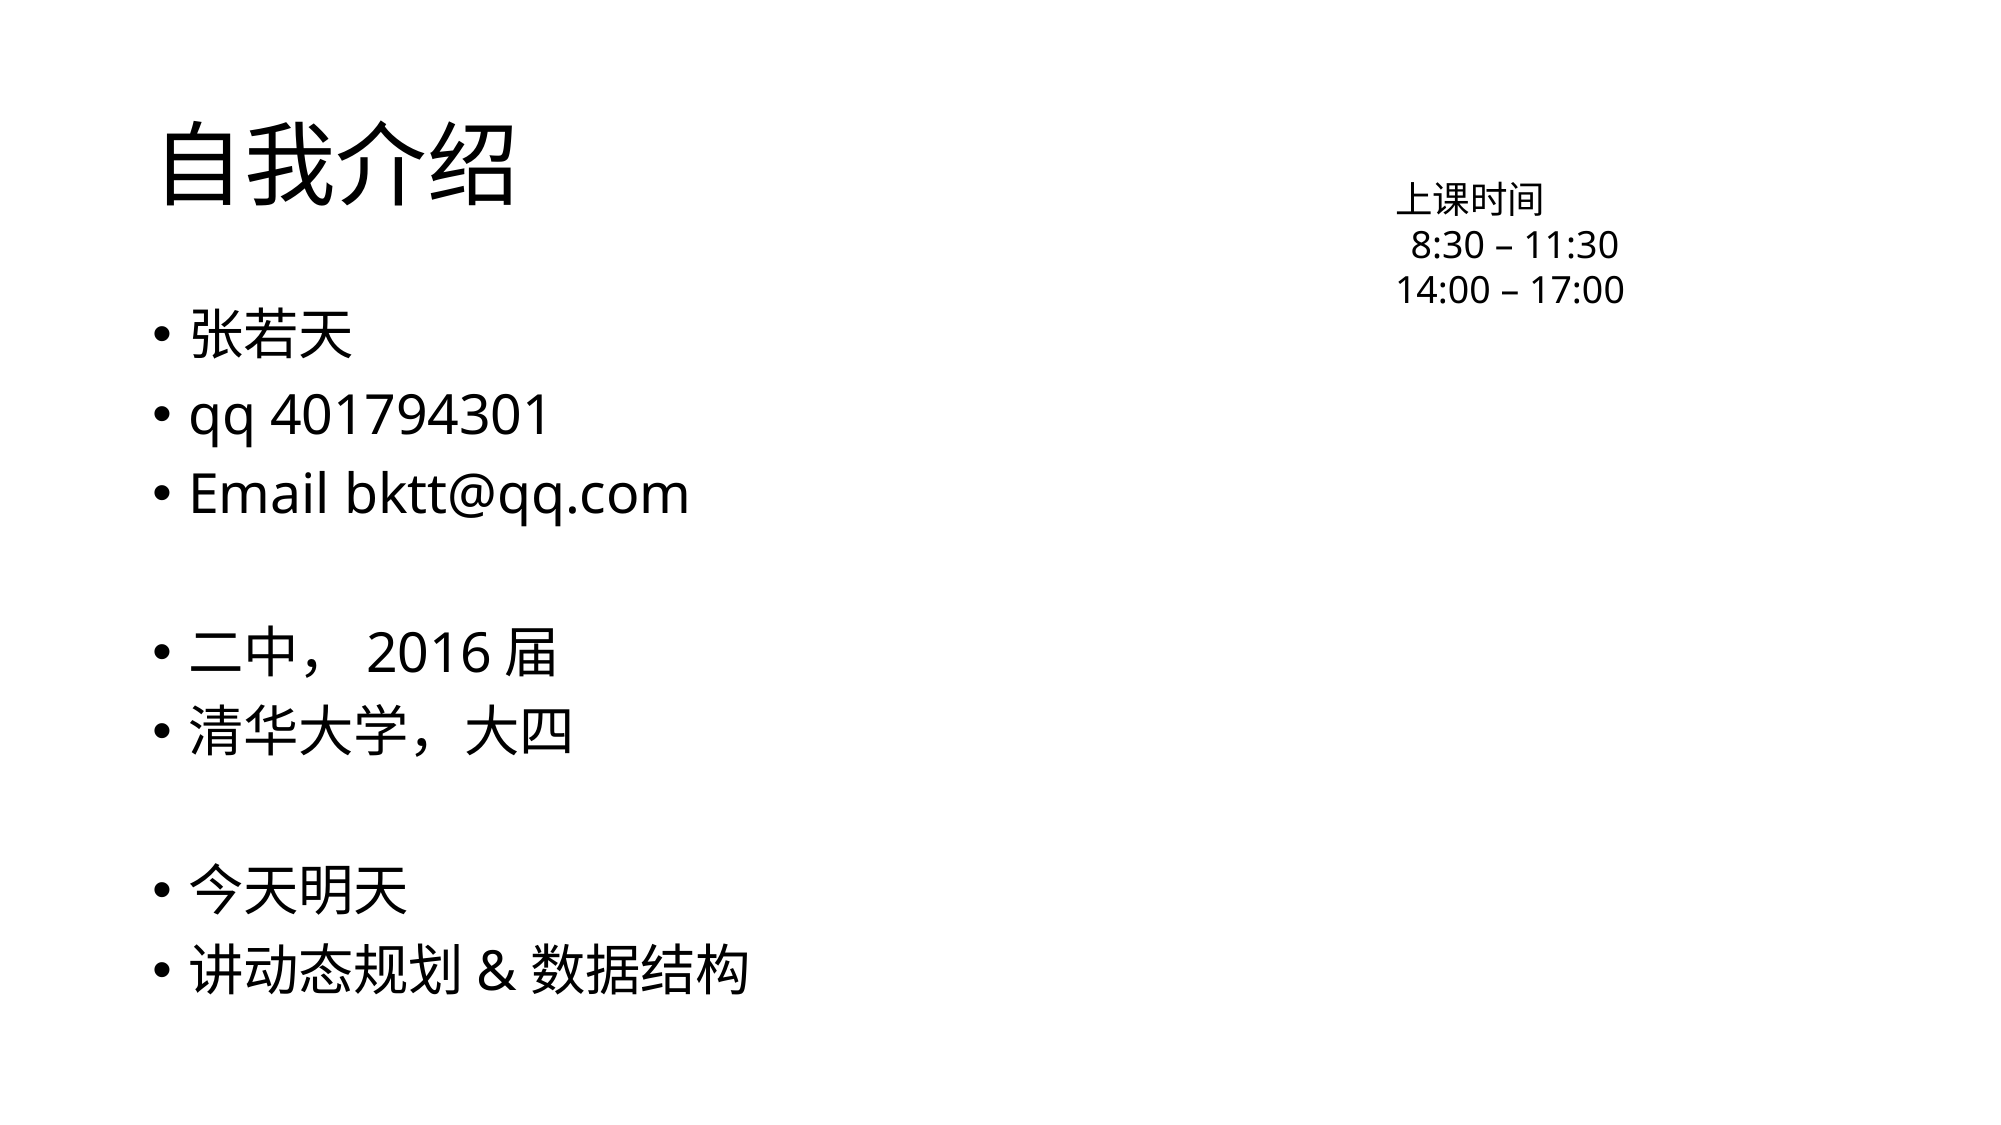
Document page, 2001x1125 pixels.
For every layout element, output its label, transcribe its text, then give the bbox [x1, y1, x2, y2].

list 张若天 qq 401794301 Email bktt@qq.com 二中，2016届 清华大学，大四 今天明天 讲动态规划&数据结构 [137, 299, 1863, 1014]
text_box 上课时间 8:30 – 11:30 14:00 – 17:00 [1380, 168, 1641, 319]
title 自我介绍 [137, 59, 1863, 278]
